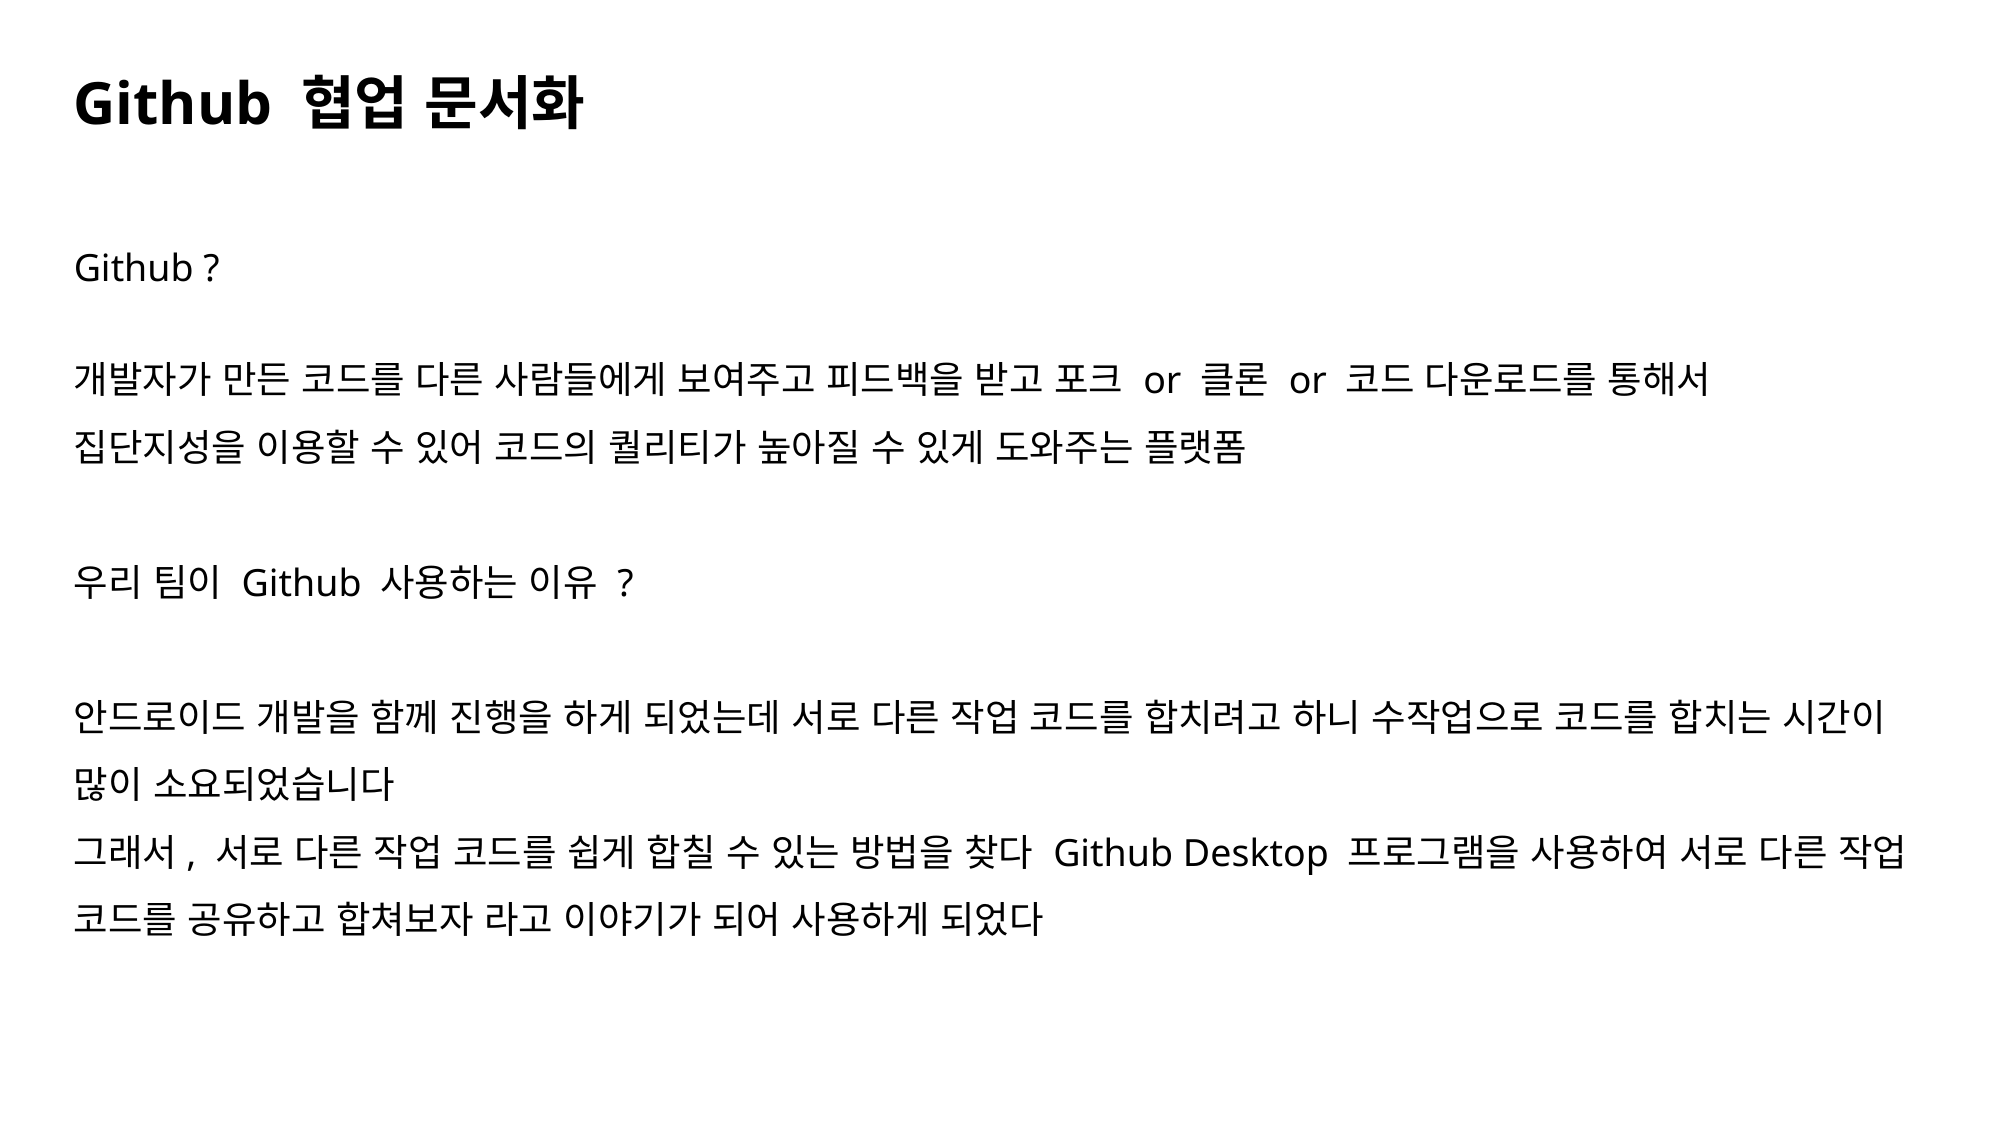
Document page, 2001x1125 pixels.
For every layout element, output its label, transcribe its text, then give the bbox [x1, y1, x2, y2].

text_box Github ? 개발자가 만든 코드를 다른 사람들에게 보여주고 피드백을 받고 포크 or 클론 or 코드 다운로드를 통해서 집단지성을 이용할 수 있어 코드의 퀄리티가 높아질 수 있게 도와주는 플랫폼 우리 팀이 Github 사용하는 이유 ? 안드로이드 개발을 함께 진행을 하게 되었는데 서로 다른 작업 코드를 합치려고 하니 수작업으로 코드를 합치는 시간이 많이 소요되었습니다 그래서, 서로 다른 작업 코드를 쉽게 합칠 수 있는 방법을 찾다 Github Desktop 프로그램을 사용하여 서로 다른 작업 코드를 공유하고 합쳐보자 라고 이야기가 되어 사용하게 되었다 [58, 236, 1949, 949]
text_box Github 협업 문서화 [58, 59, 650, 144]
